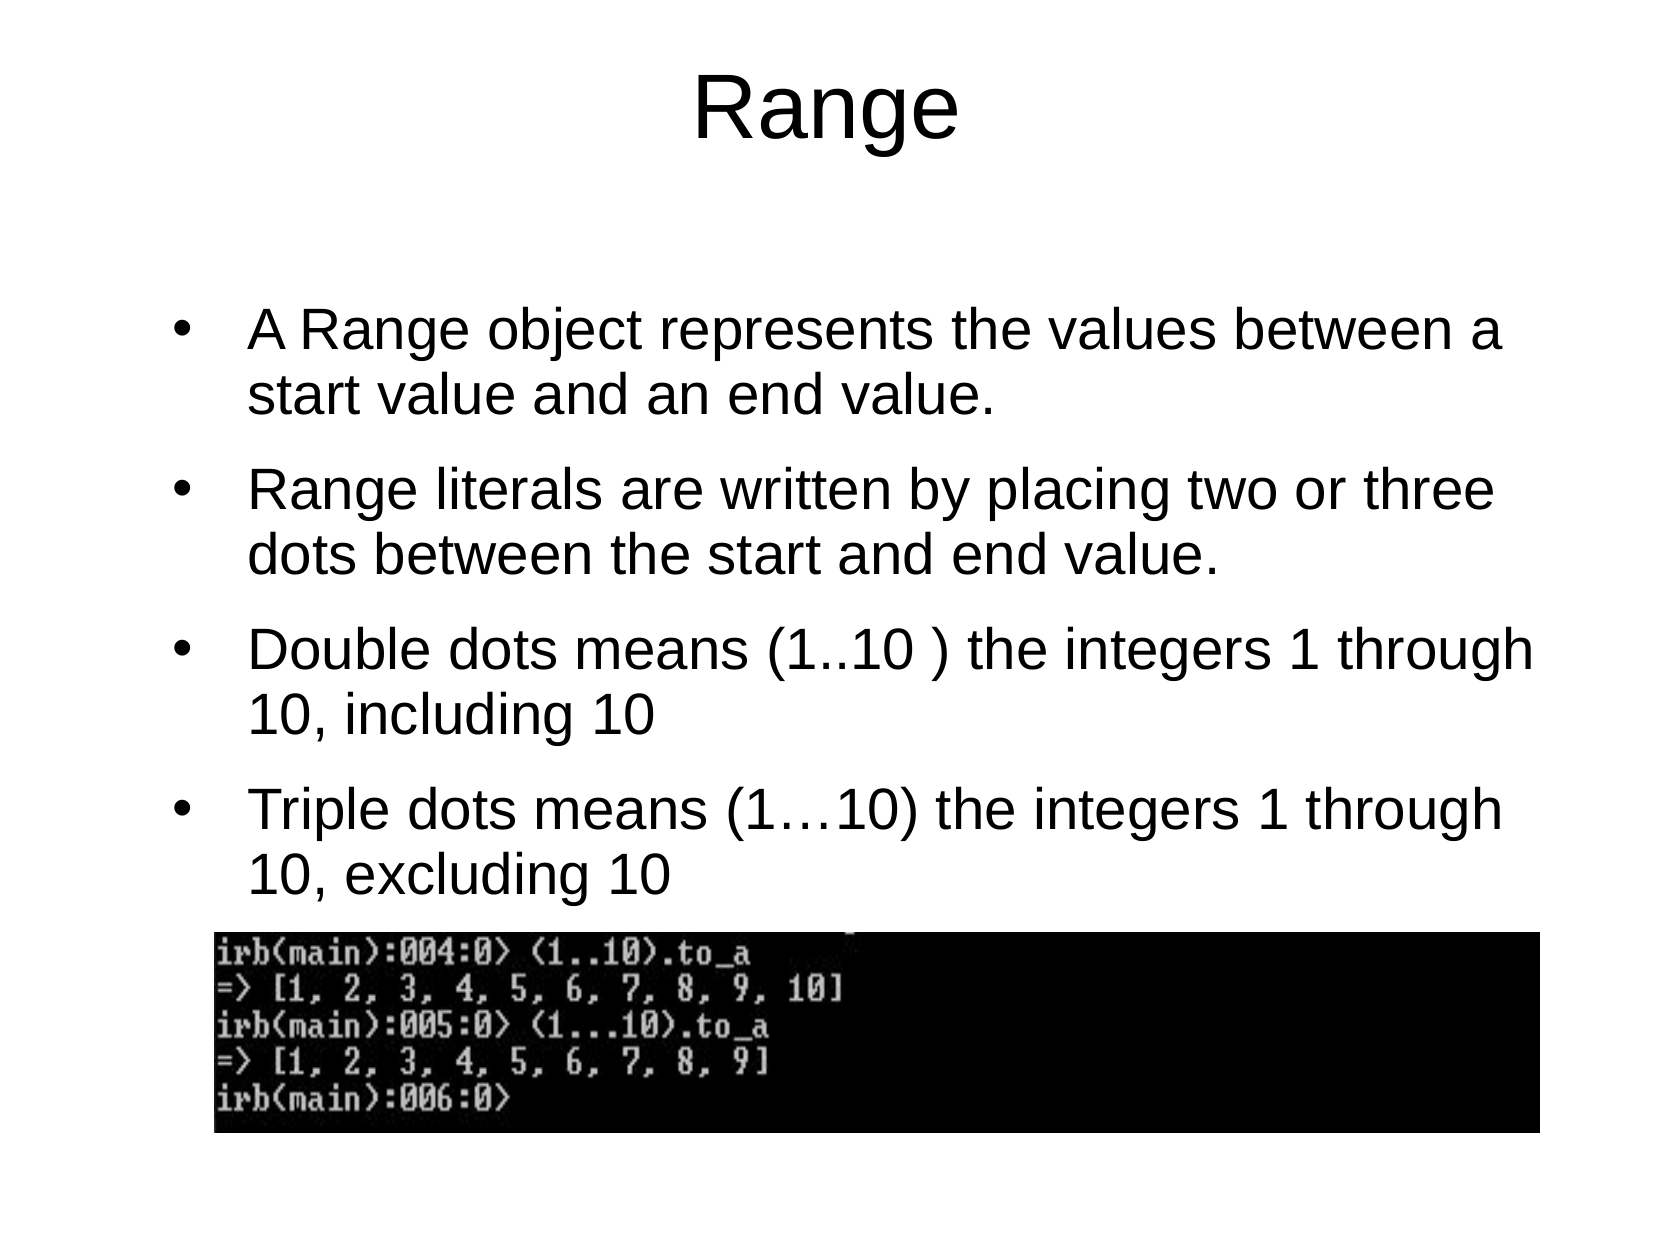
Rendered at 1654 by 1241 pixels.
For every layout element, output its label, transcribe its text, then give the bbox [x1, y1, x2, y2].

text_box A Range object represents the values between a start value and an end value. Range literals are written by placing two or three dots between the start and end value. Double dots means (1..10 ) the integers 1 through 10, including 10 Triple dots means (1…10) the integers 1 through 10, excluding 10 [82, 290, 1571, 1109]
text_box Range [82, 49, 1571, 257]
picture [214, 932, 1540, 1133]
